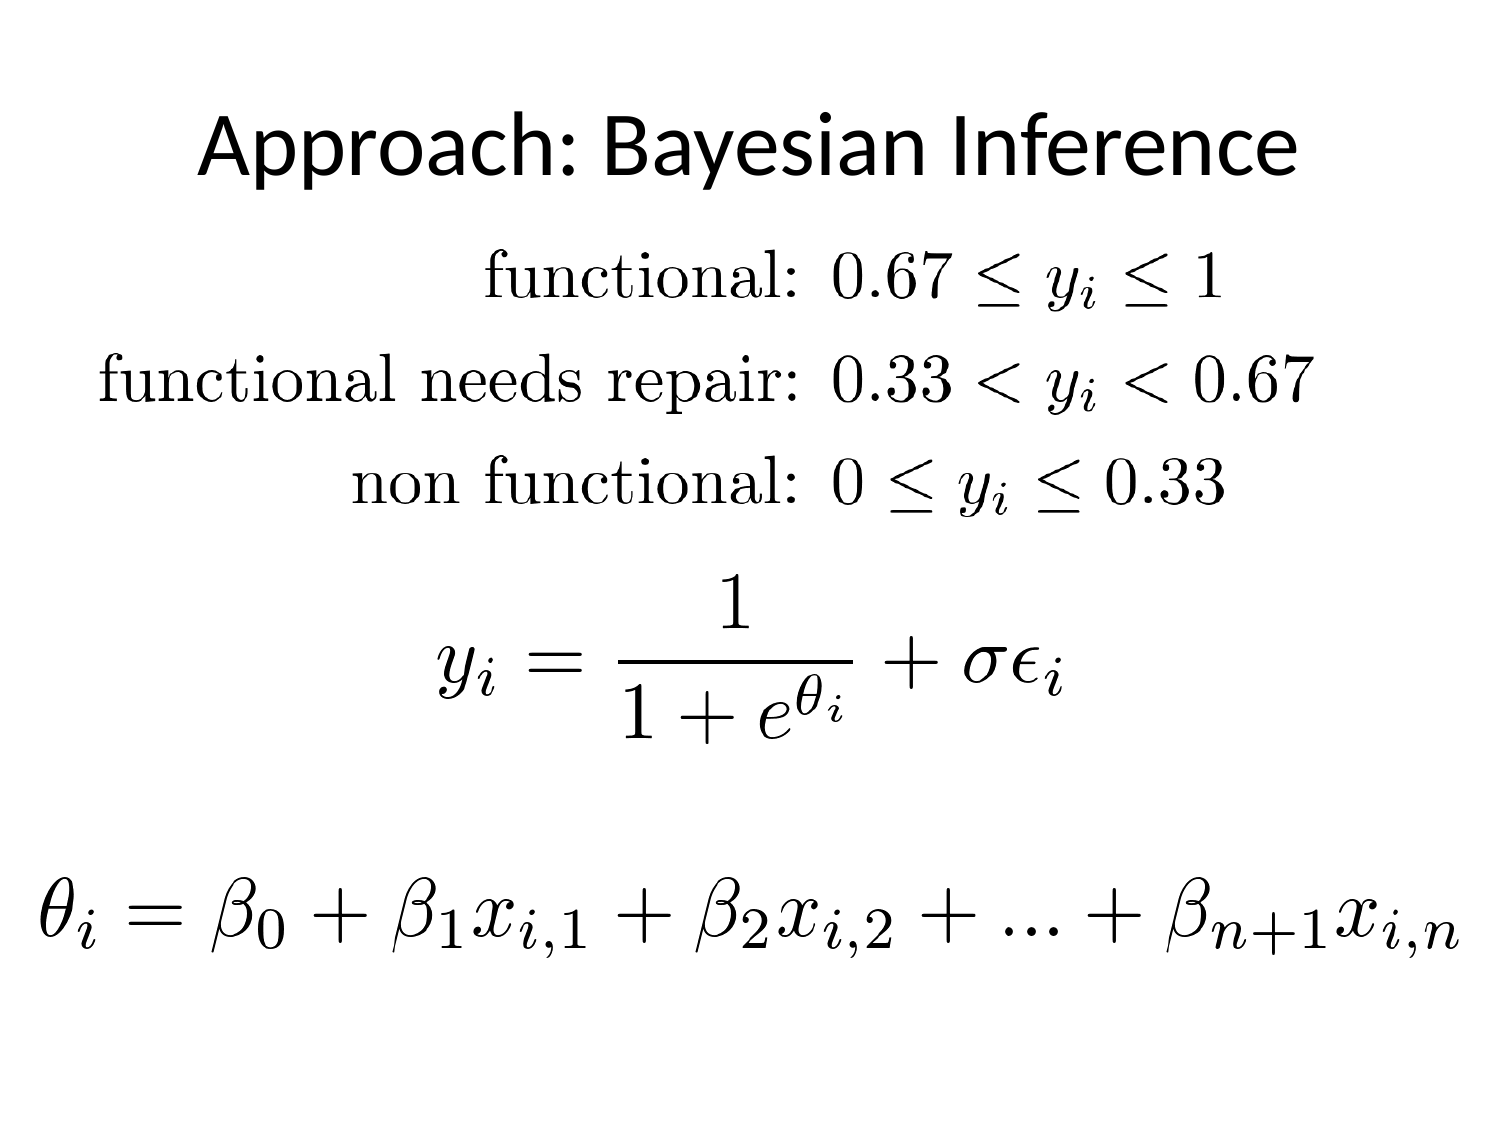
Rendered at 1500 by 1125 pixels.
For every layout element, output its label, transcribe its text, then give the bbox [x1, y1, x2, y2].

picture [437, 574, 1063, 744]
picture [40, 877, 1460, 958]
title Approach: Bayesian Inference [74, 44, 1426, 234]
picture [99, 249, 1315, 518]
